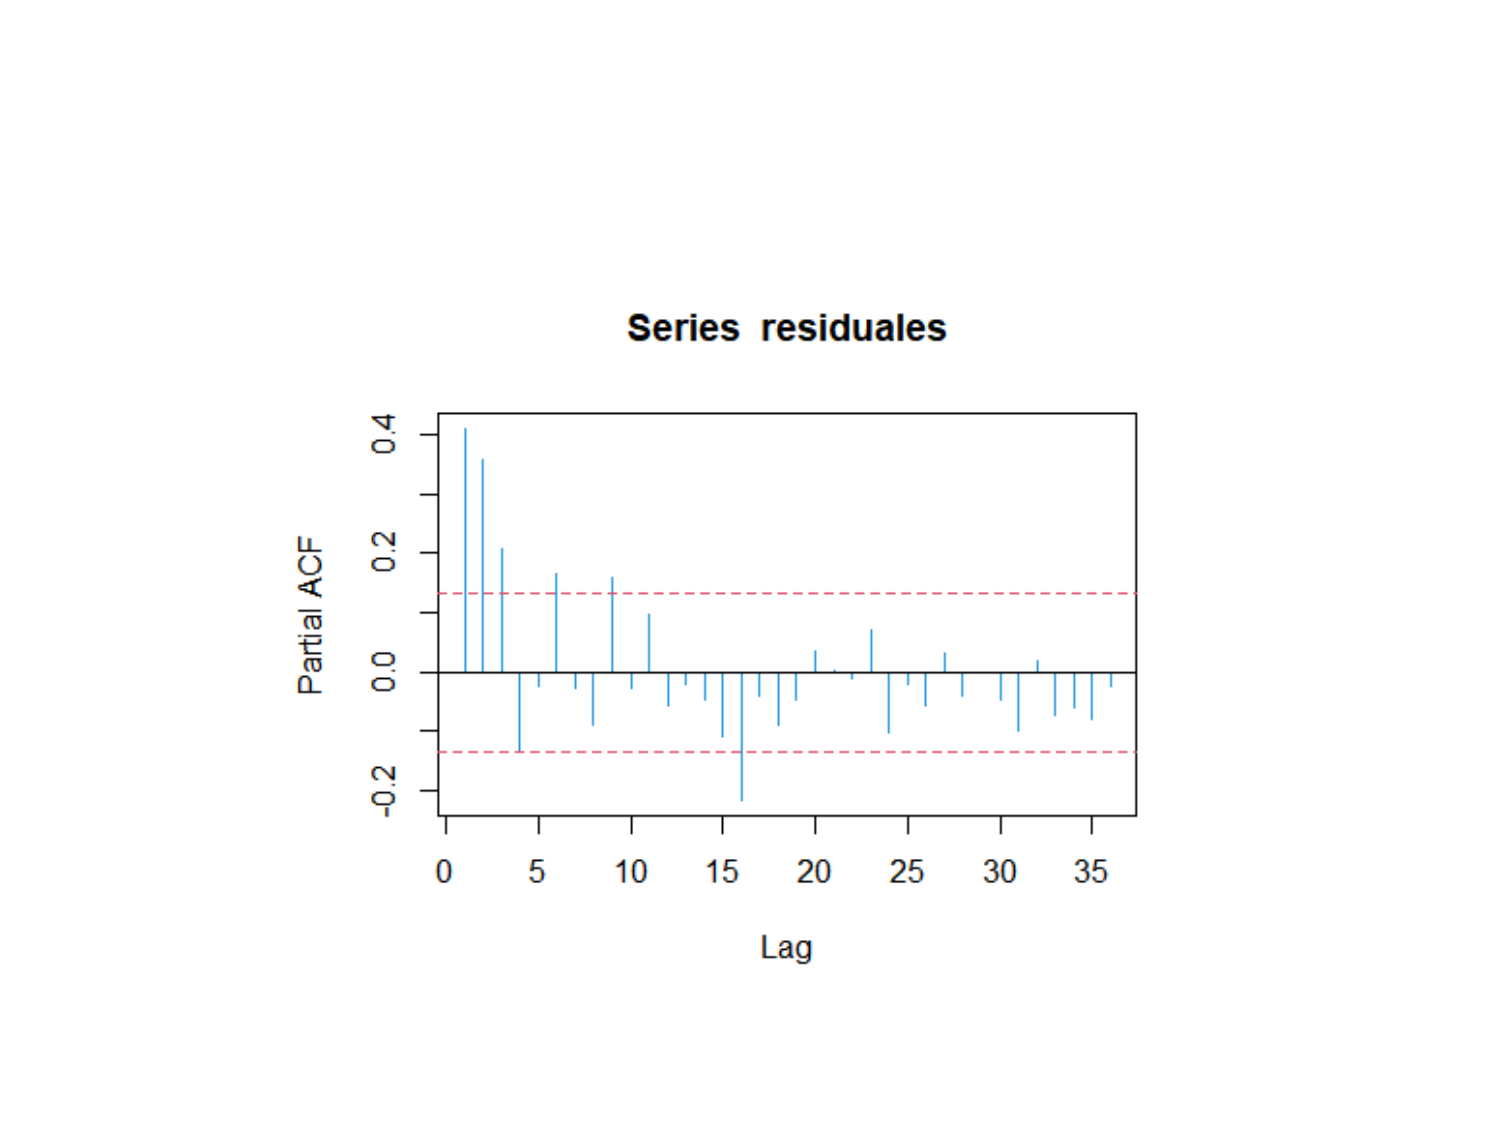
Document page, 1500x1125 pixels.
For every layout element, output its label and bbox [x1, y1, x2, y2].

picture [287, 262, 1215, 1005]
